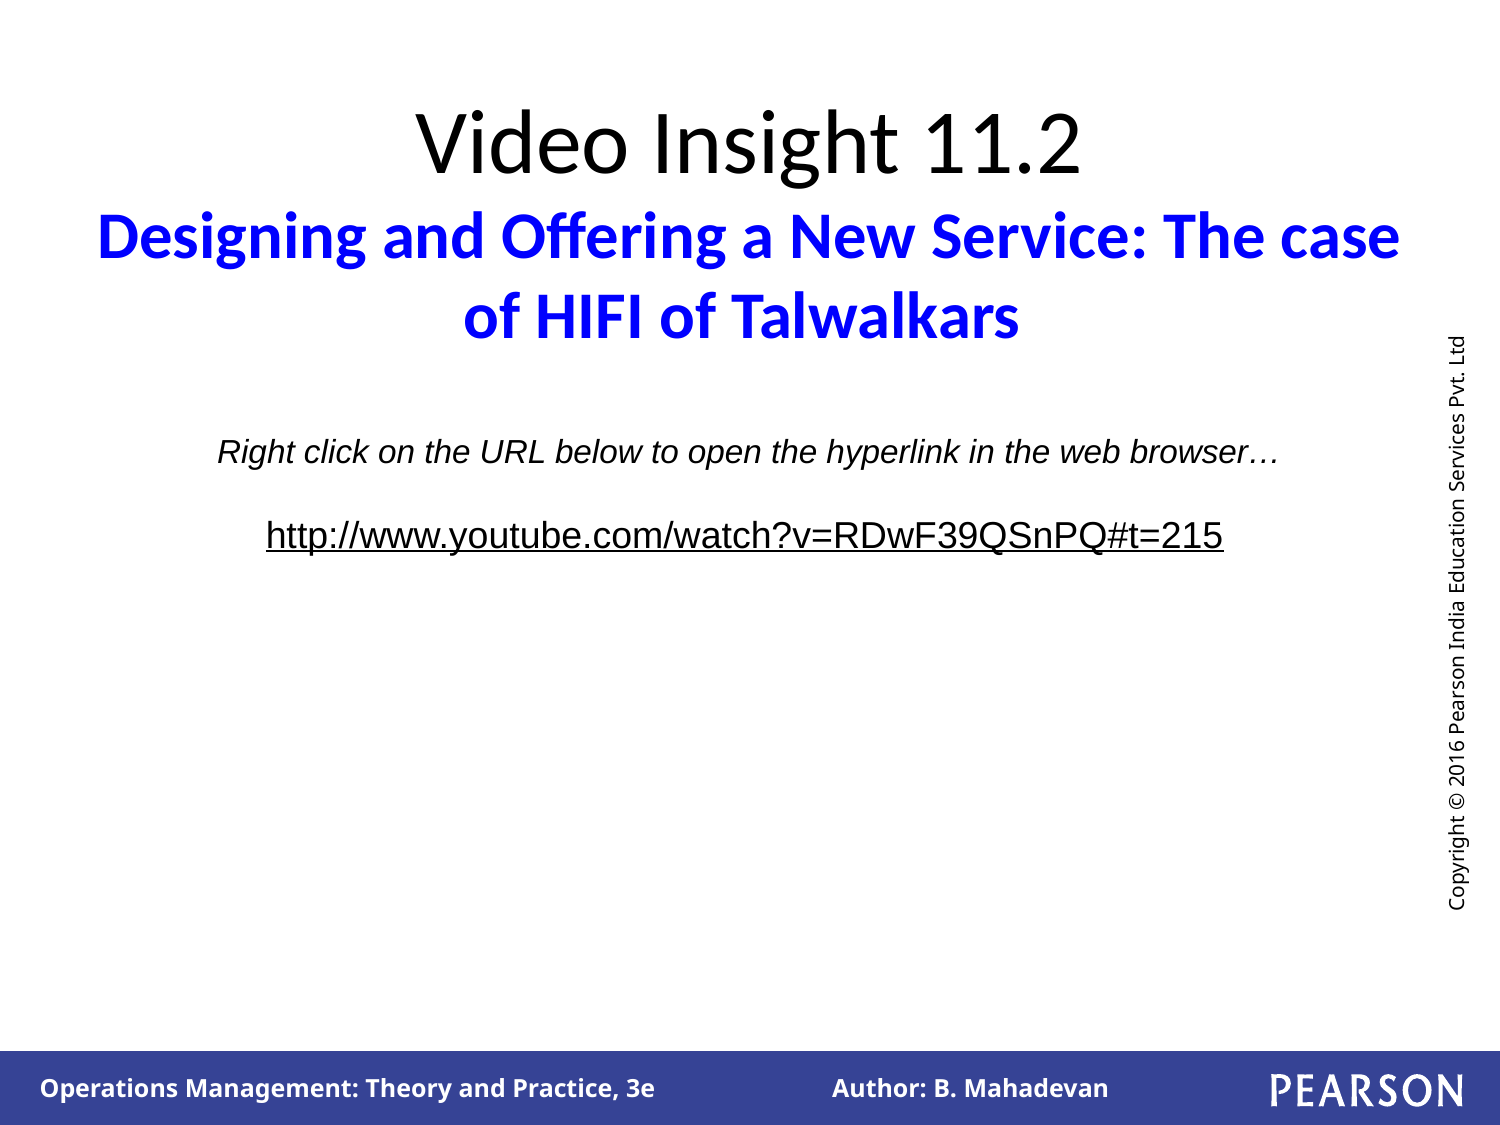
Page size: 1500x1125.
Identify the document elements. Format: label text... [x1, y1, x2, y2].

title Video Insight 11.2 Designing and Offering a New Service: The case of HIFI of Talwalkars [75, 75, 1425, 263]
text_box Right click on the URL below to open the hyperlink in the web browser… http://www.youtube.com/watch?v=RDwF39QSnPQ#t=215 [115, 423, 1385, 563]
